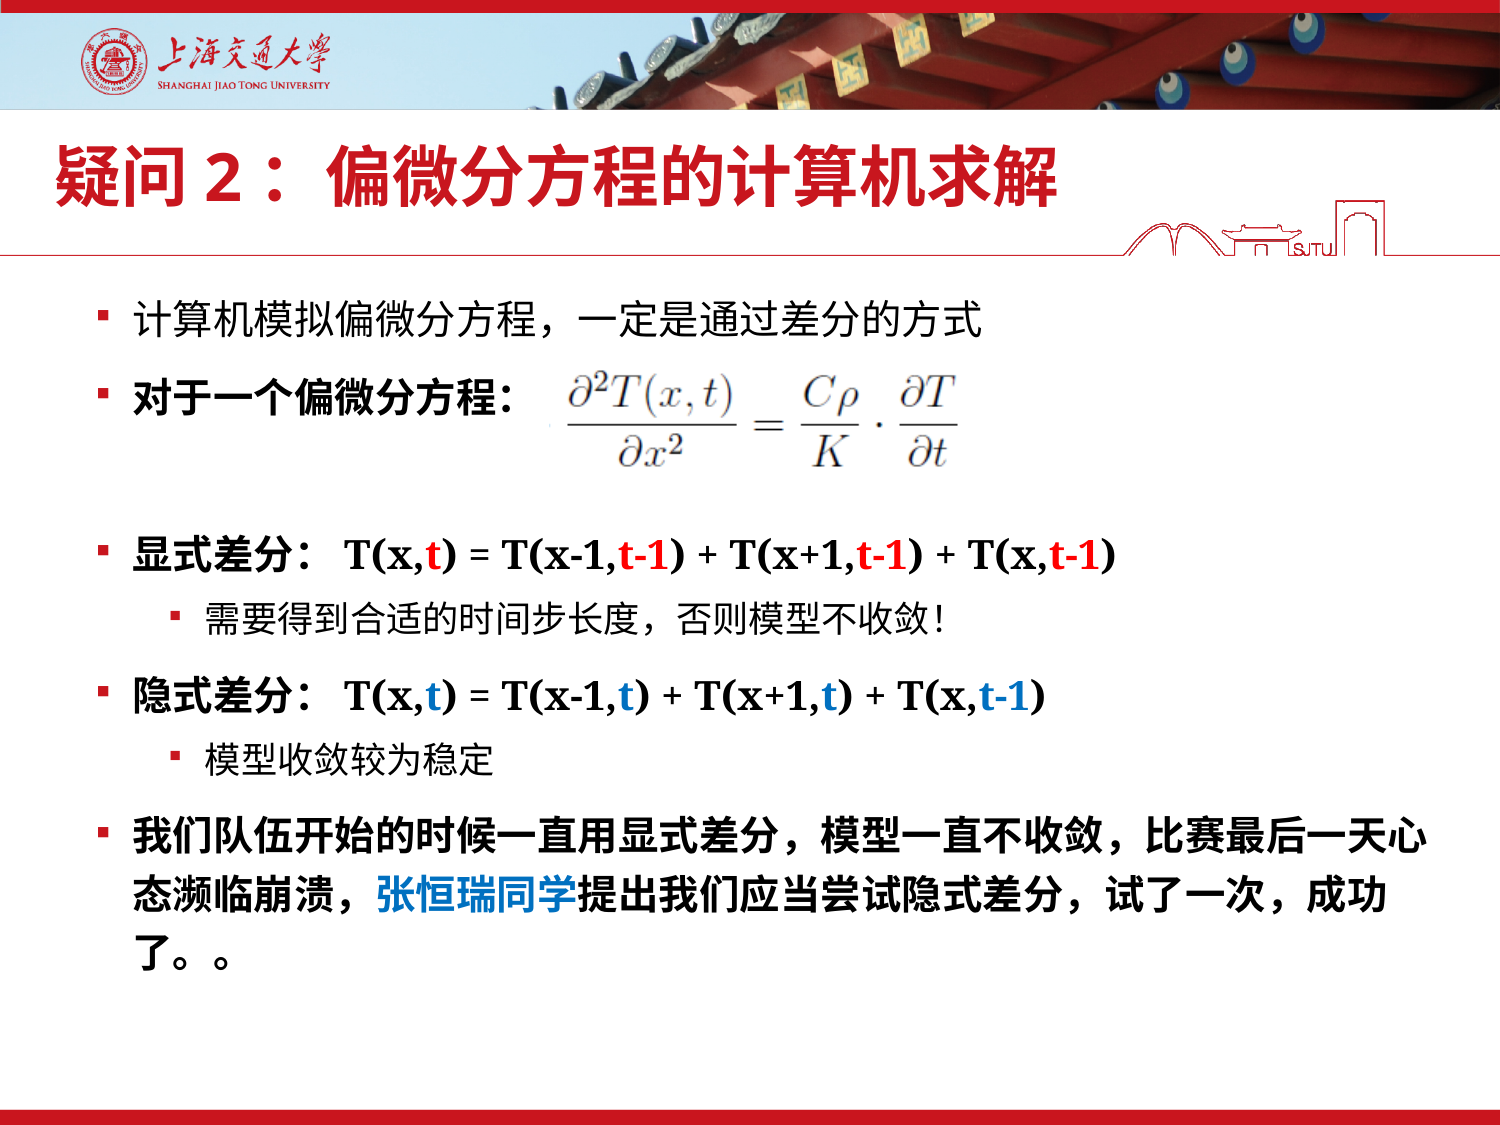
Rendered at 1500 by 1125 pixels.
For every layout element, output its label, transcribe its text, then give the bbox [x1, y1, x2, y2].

title 疑问2：偏微分方程的计算机求解 [40, 136, 1414, 231]
picture [549, 344, 986, 492]
picture [0, 200, 1500, 256]
list 计算机模拟偏微分方程，一定是通过差分的方式 对于一个偏微分方程： 显式差分：T(x,t) = T(x-1,t-1) + T(x+1,t-1) + T(x,t-1) 需要得到合适的时间步长度，否则模型不收敛！ 隐式差分：T(x,t) = T(x-1,t) + T(x+1,t) + T(x,t-1) 模型收敛较为稳定 我们队伍开始的时候一直用显式差分，模型一直不收敛，比赛最后一天心态濒临崩溃，张恒瑞同学提出我们应当尝试隐式差分，试了一次，成功了。。 [81, 276, 1455, 989]
picture [0, 0, 1500, 110]
